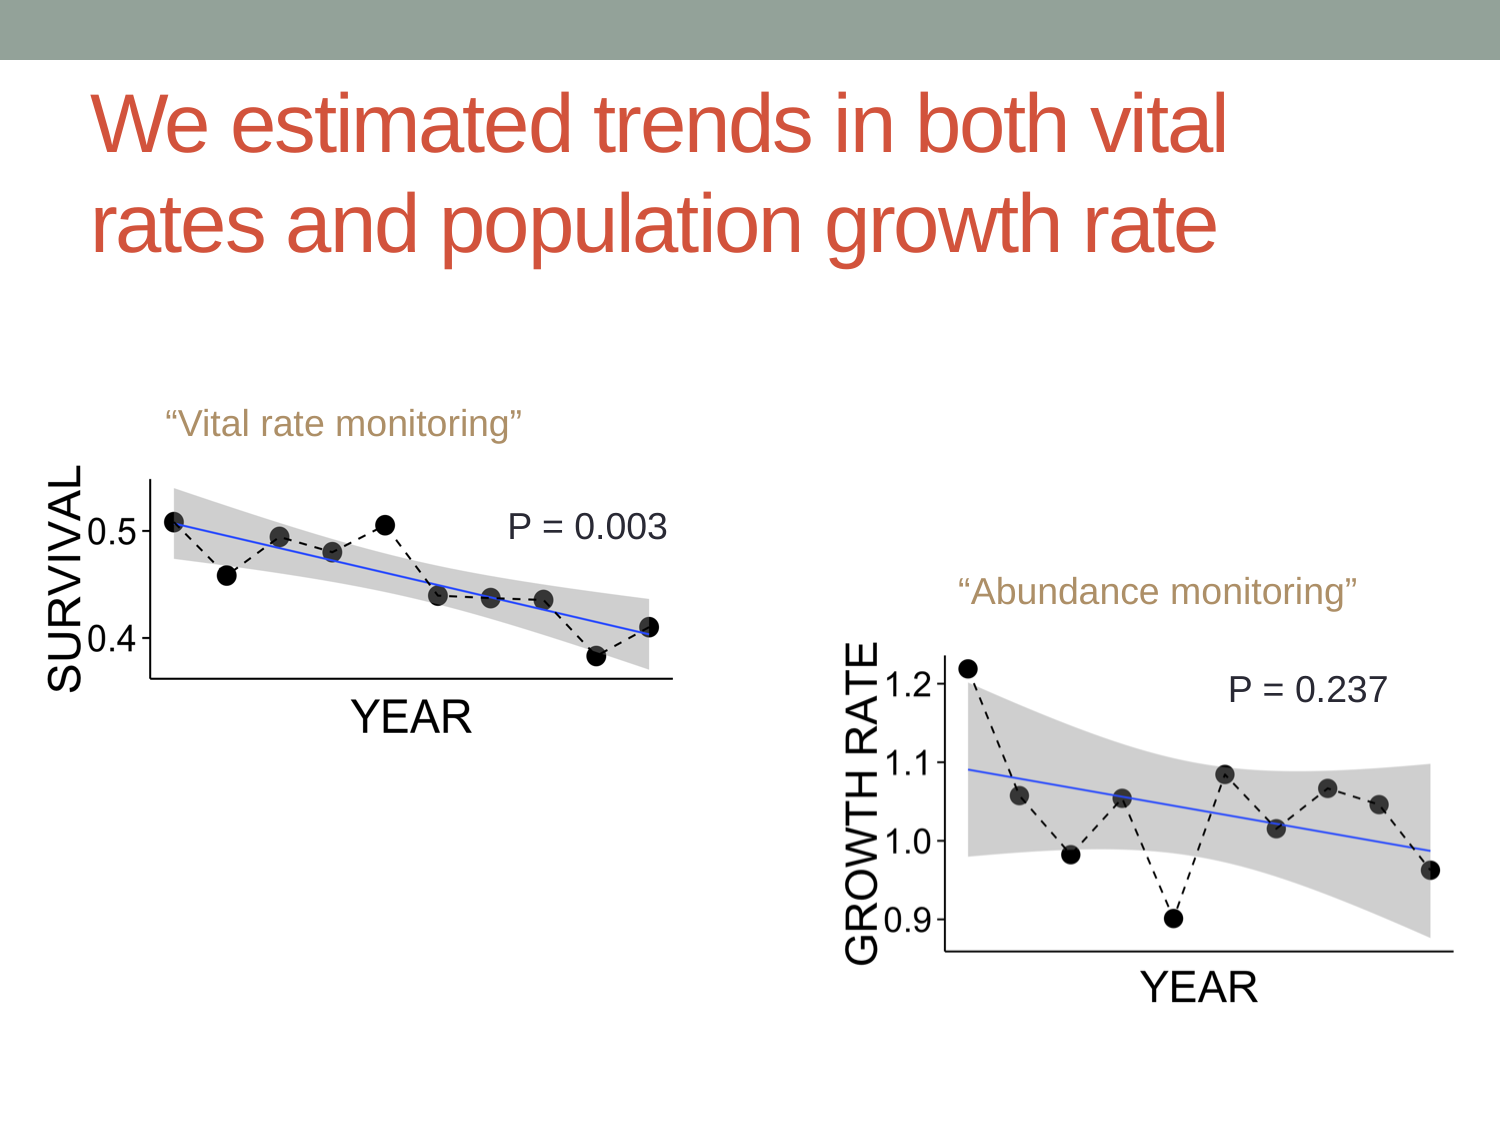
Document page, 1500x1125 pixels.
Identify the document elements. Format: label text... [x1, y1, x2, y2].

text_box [826, 629, 1481, 1022]
title We estimated trends in both vital rates and population growth rate [75, 87, 1425, 250]
text_box “Abundance monitoring” [943, 559, 1373, 620]
text_box “Vital rate monitoring” [150, 391, 538, 448]
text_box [27, 451, 700, 755]
